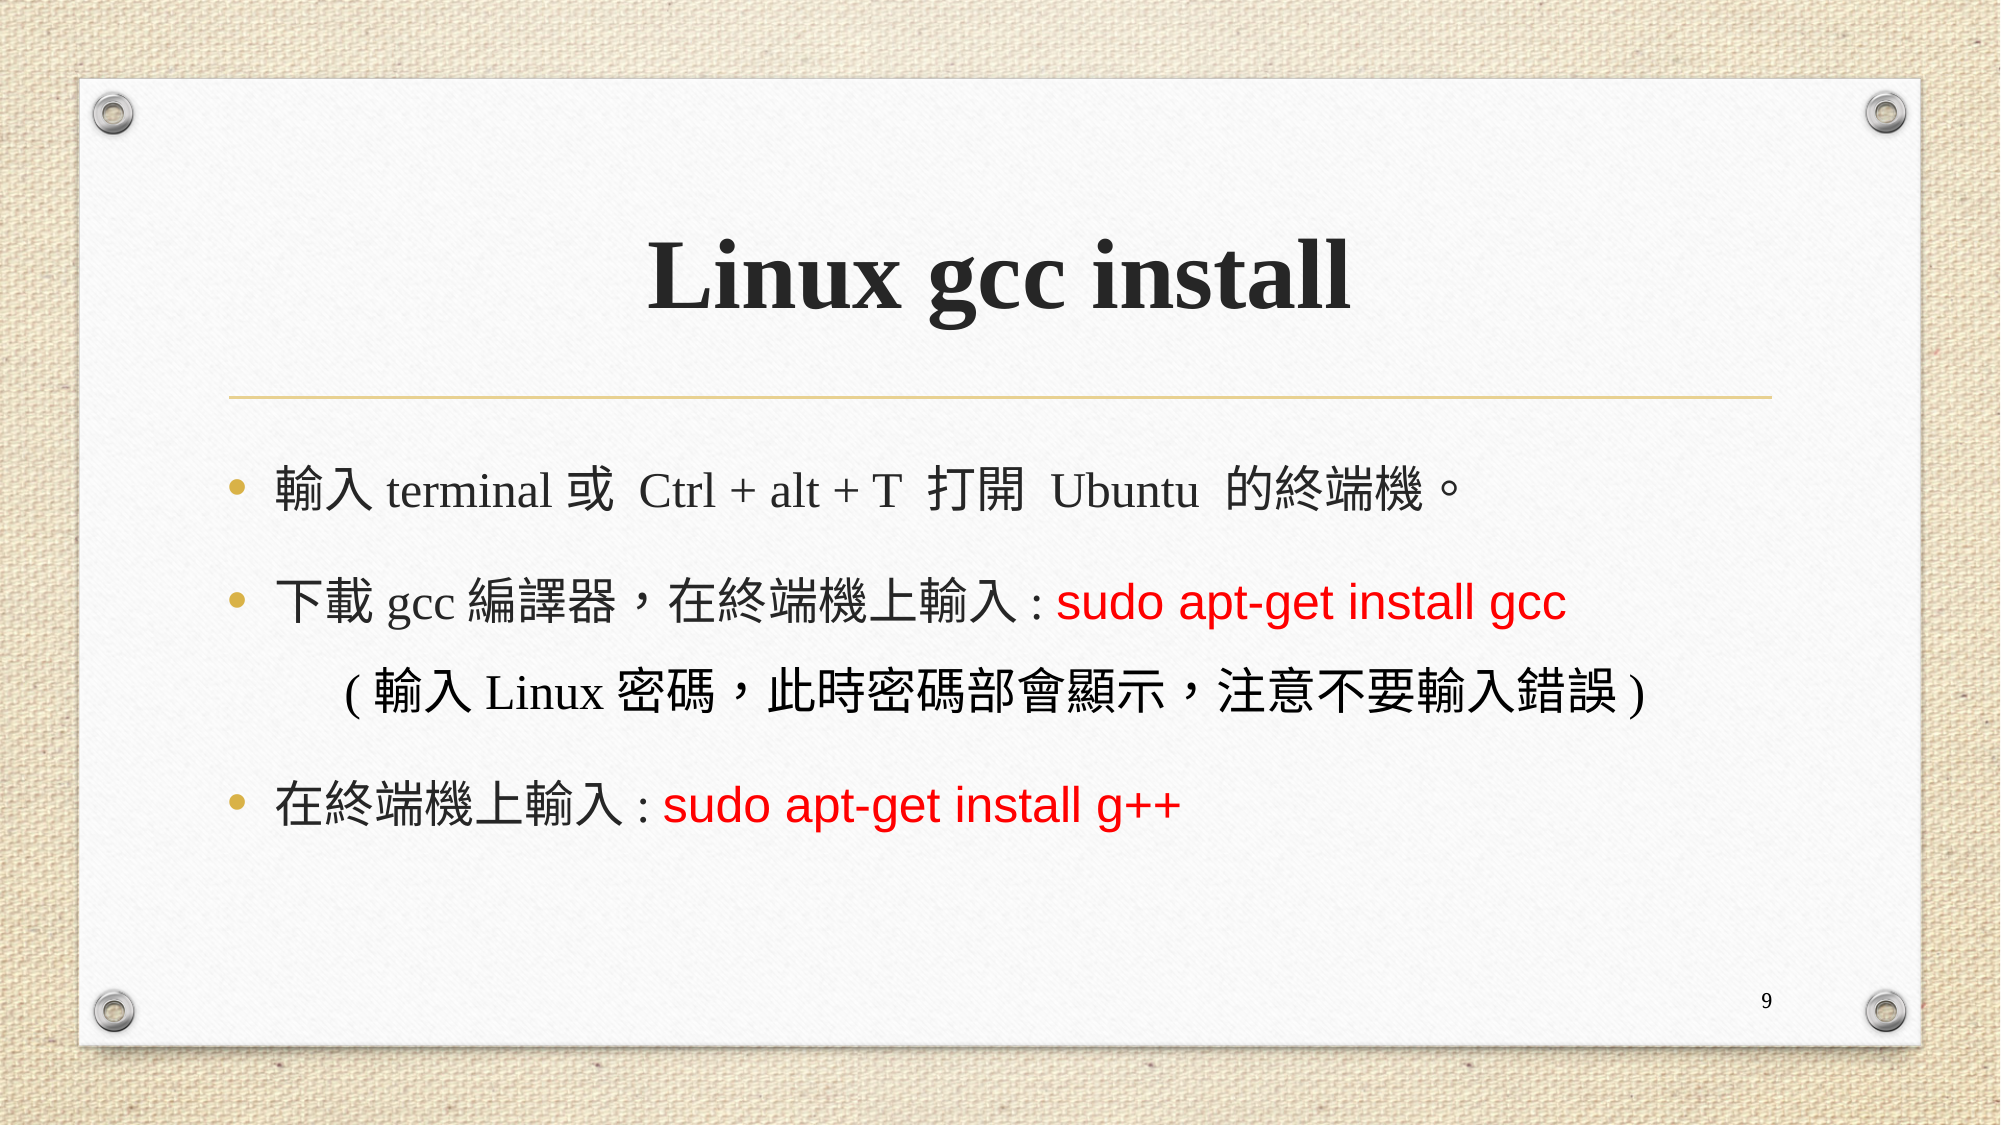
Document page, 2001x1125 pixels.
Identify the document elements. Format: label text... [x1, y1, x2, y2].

title Linux gcc install [212, 161, 1788, 375]
list 輸入terminal或 Ctrl + alt + T 打開 Ubuntu 的終端機。 下載gcc編譯器，在終端機上輸入: sudo apt-get install gcc (輸入Linux密碼，此時密碼部會顯示，注意不要輸入錯誤) 在終端機上輸入: sudo apt-get install g++ [212, 419, 1788, 964]
slide_number 9 [1698, 979, 1788, 1025]
picture [0, 0, 2001, 1125]
